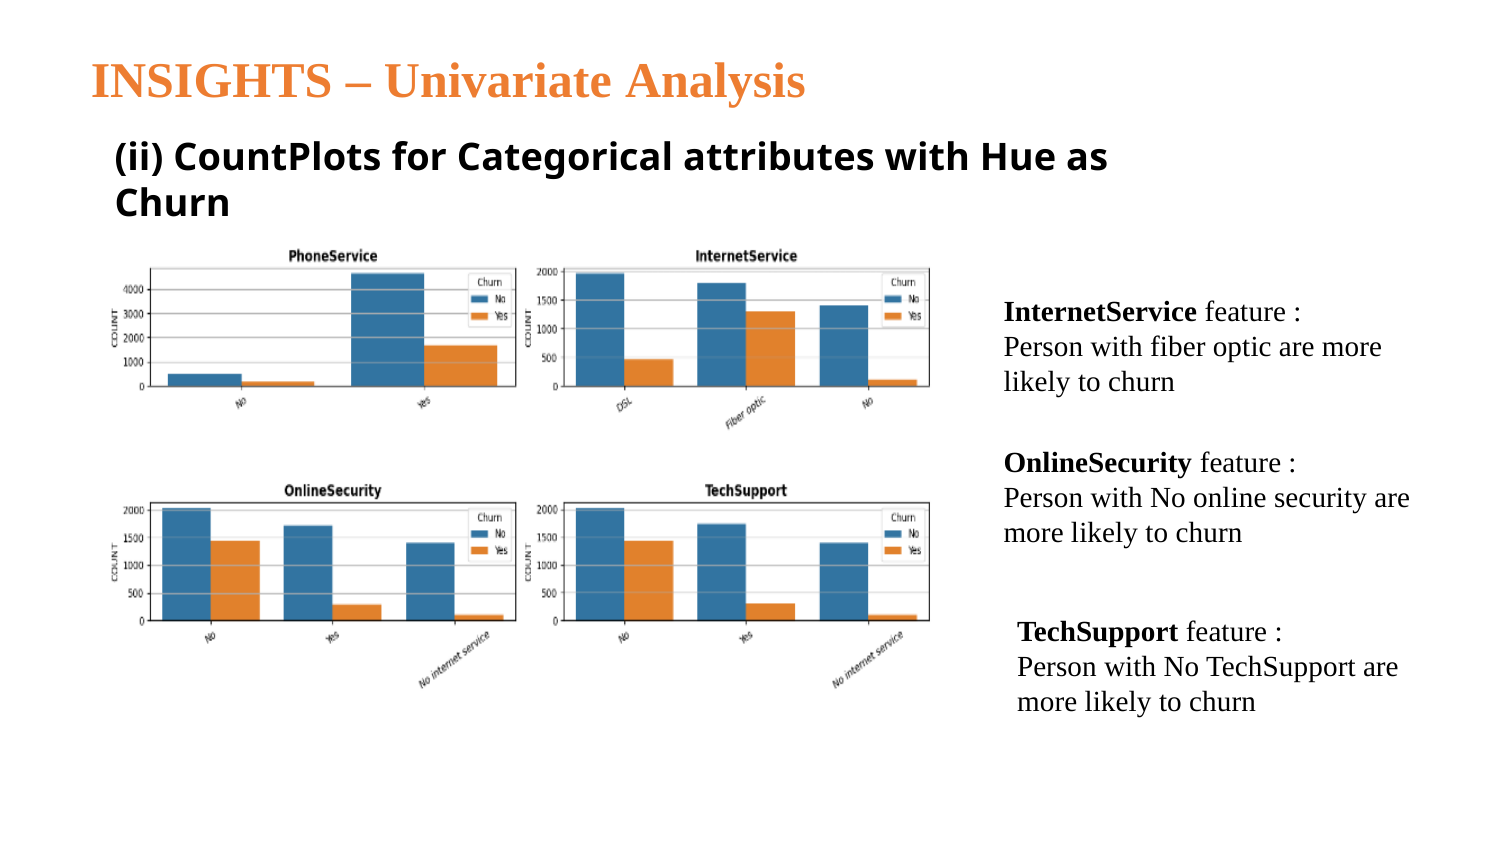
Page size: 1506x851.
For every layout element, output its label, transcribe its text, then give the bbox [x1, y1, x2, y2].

text_box OnlineSecurity feature : Person with No online security are more likely to churn [988, 435, 1445, 556]
text_box (ii) CountPlots for Categorical attributes with Hue as Churn [99, 125, 1217, 232]
text_box TechSupport feature : Person with No TechSupport are more likely to churn [1002, 605, 1431, 725]
text_box INSIGHTS – Univariate Analysis [76, 31, 1241, 117]
text_box InternetService feature : Person with fiber optic are more likely to churn [988, 284, 1445, 405]
picture [96, 240, 939, 705]
